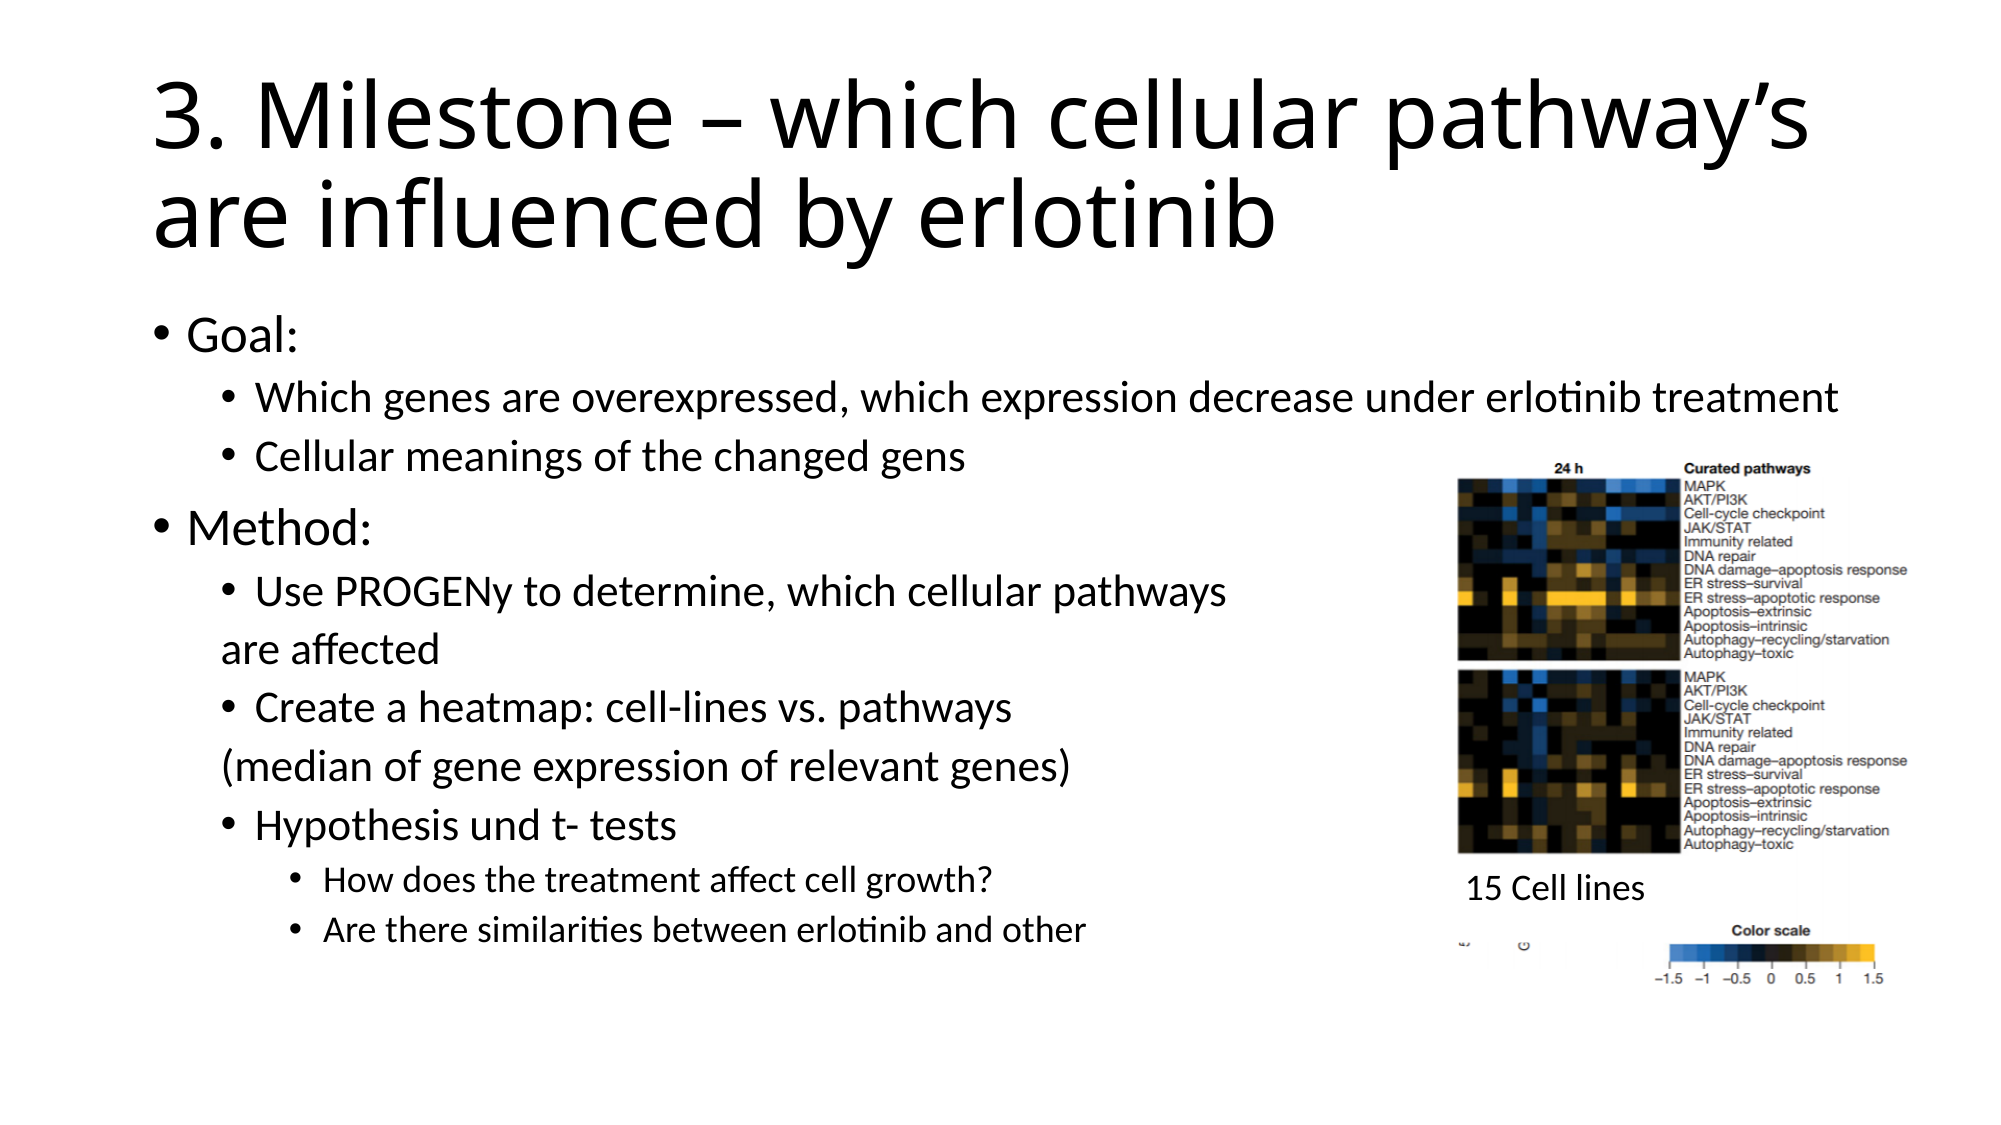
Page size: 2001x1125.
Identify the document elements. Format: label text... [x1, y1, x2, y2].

list Goal: Which genes are overexpressed, which expression decrease under erlotinib treatment Cellular meanings of the changed gens Method: Use PROGENy to determine, which cellular pathways are affected Create a heatmap: cell-lines vs. pathways (median of gene expression of relevant genes) Hypothesis und t- tests How does the treatment affect cell growth? Are there similarities between erlotinib and other [137, 299, 1863, 1014]
picture [1457, 438, 1968, 1000]
title 3. Milestone – which cellular pathway’s are influenced by erlotinib [137, 59, 1863, 278]
text_box 15 Cell lines [1449, 855, 1457, 943]
